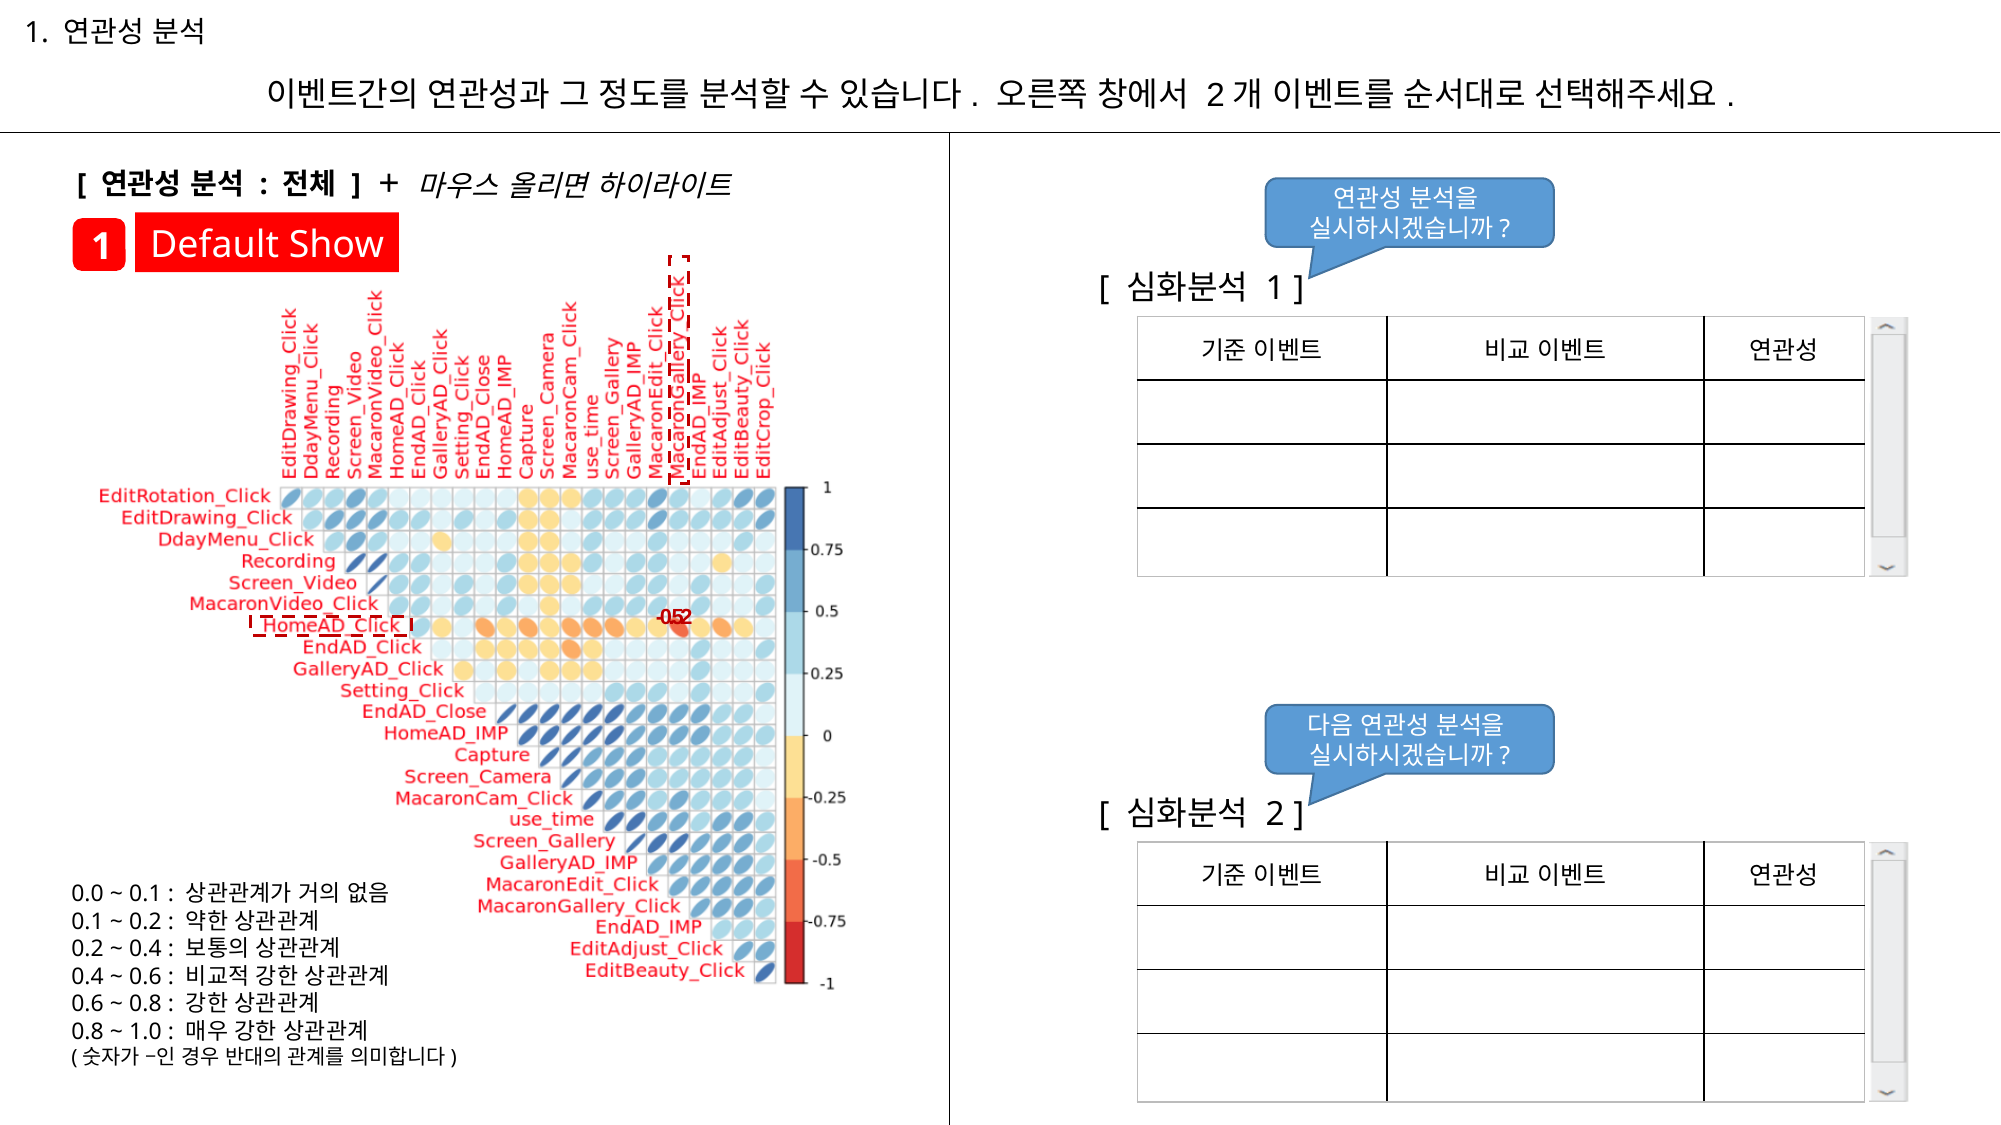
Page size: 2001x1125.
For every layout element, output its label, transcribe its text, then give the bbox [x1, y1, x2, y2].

text_box [ 심화분석 1 ] [1083, 259, 1320, 314]
table_cell [1388, 509, 1703, 576]
picture [1869, 317, 1909, 578]
text_box + 마우스 올리면 하이라이트 [363, 151, 747, 211]
table_cell [1388, 1034, 1703, 1101]
table_cell [1705, 509, 1864, 576]
table_cell [1138, 906, 1386, 969]
table_header 비교 이벤트 [1388, 317, 1703, 379]
table_cell [1388, 381, 1703, 443]
table_header 연관성 [1705, 317, 1864, 379]
table_header 비교 이벤트 [1388, 843, 1703, 905]
table_cell [1388, 906, 1703, 969]
text_box [ 연관성 분석 : 전체 ] [62, 157, 363, 208]
table_header 기준 이벤트 [1138, 317, 1386, 379]
table_cell [1138, 970, 1386, 1033]
table_cell [1705, 970, 1864, 1033]
table_cell [1705, 1034, 1864, 1101]
table_cell [1138, 445, 1386, 507]
table_cell [1388, 445, 1703, 507]
table_header 연관성 [1705, 843, 1864, 905]
table_cell [1138, 381, 1386, 443]
table_cell [1138, 509, 1386, 576]
text_box Default Show [135, 212, 399, 258]
picture [78, 258, 848, 1015]
text_box 0.0 ~ 0.1 : 상관관계가 거의 없음 0.1 ~ 0.2 : 약한 상관관계 0.2 ~ 0.4 : 보통의 상관관계 0.4 ~ 0.6 : 비교적 강한 상관관계 0.6 ~ 0.8 : 강한 상관관계 0.8 ~ 1.0 : 매우 강한 상관관계 (숫자가 –인 경우 반대의 관계를 의미합니다) [56, 871, 561, 1076]
table_header 기준 이벤트 [1138, 843, 1386, 905]
picture [1869, 842, 1909, 1103]
table_cell [1388, 970, 1703, 1033]
table_cell [1138, 1034, 1386, 1101]
text_box 1. 연관성 분석 [9, 5, 222, 56]
text_box [ 심화분석 2 ] [1083, 784, 1320, 839]
table_cell [1705, 381, 1864, 443]
text_box 연관성 분석을 실시하시겠습니까? [1264, 177, 1555, 280]
text_box 이벤트간의 연관성과 그 정도를 분석할 수 있습니다. 오른쪽 창에서 2개 이벤트를 순서대로 선택해주세요. [251, 65, 1751, 120]
table_cell [1705, 445, 1864, 507]
text_box 다음 연관성 분석을 실시하시겠습니까? [1264, 703, 1555, 807]
text_box 1 [72, 218, 126, 270]
table_cell [1705, 906, 1864, 969]
